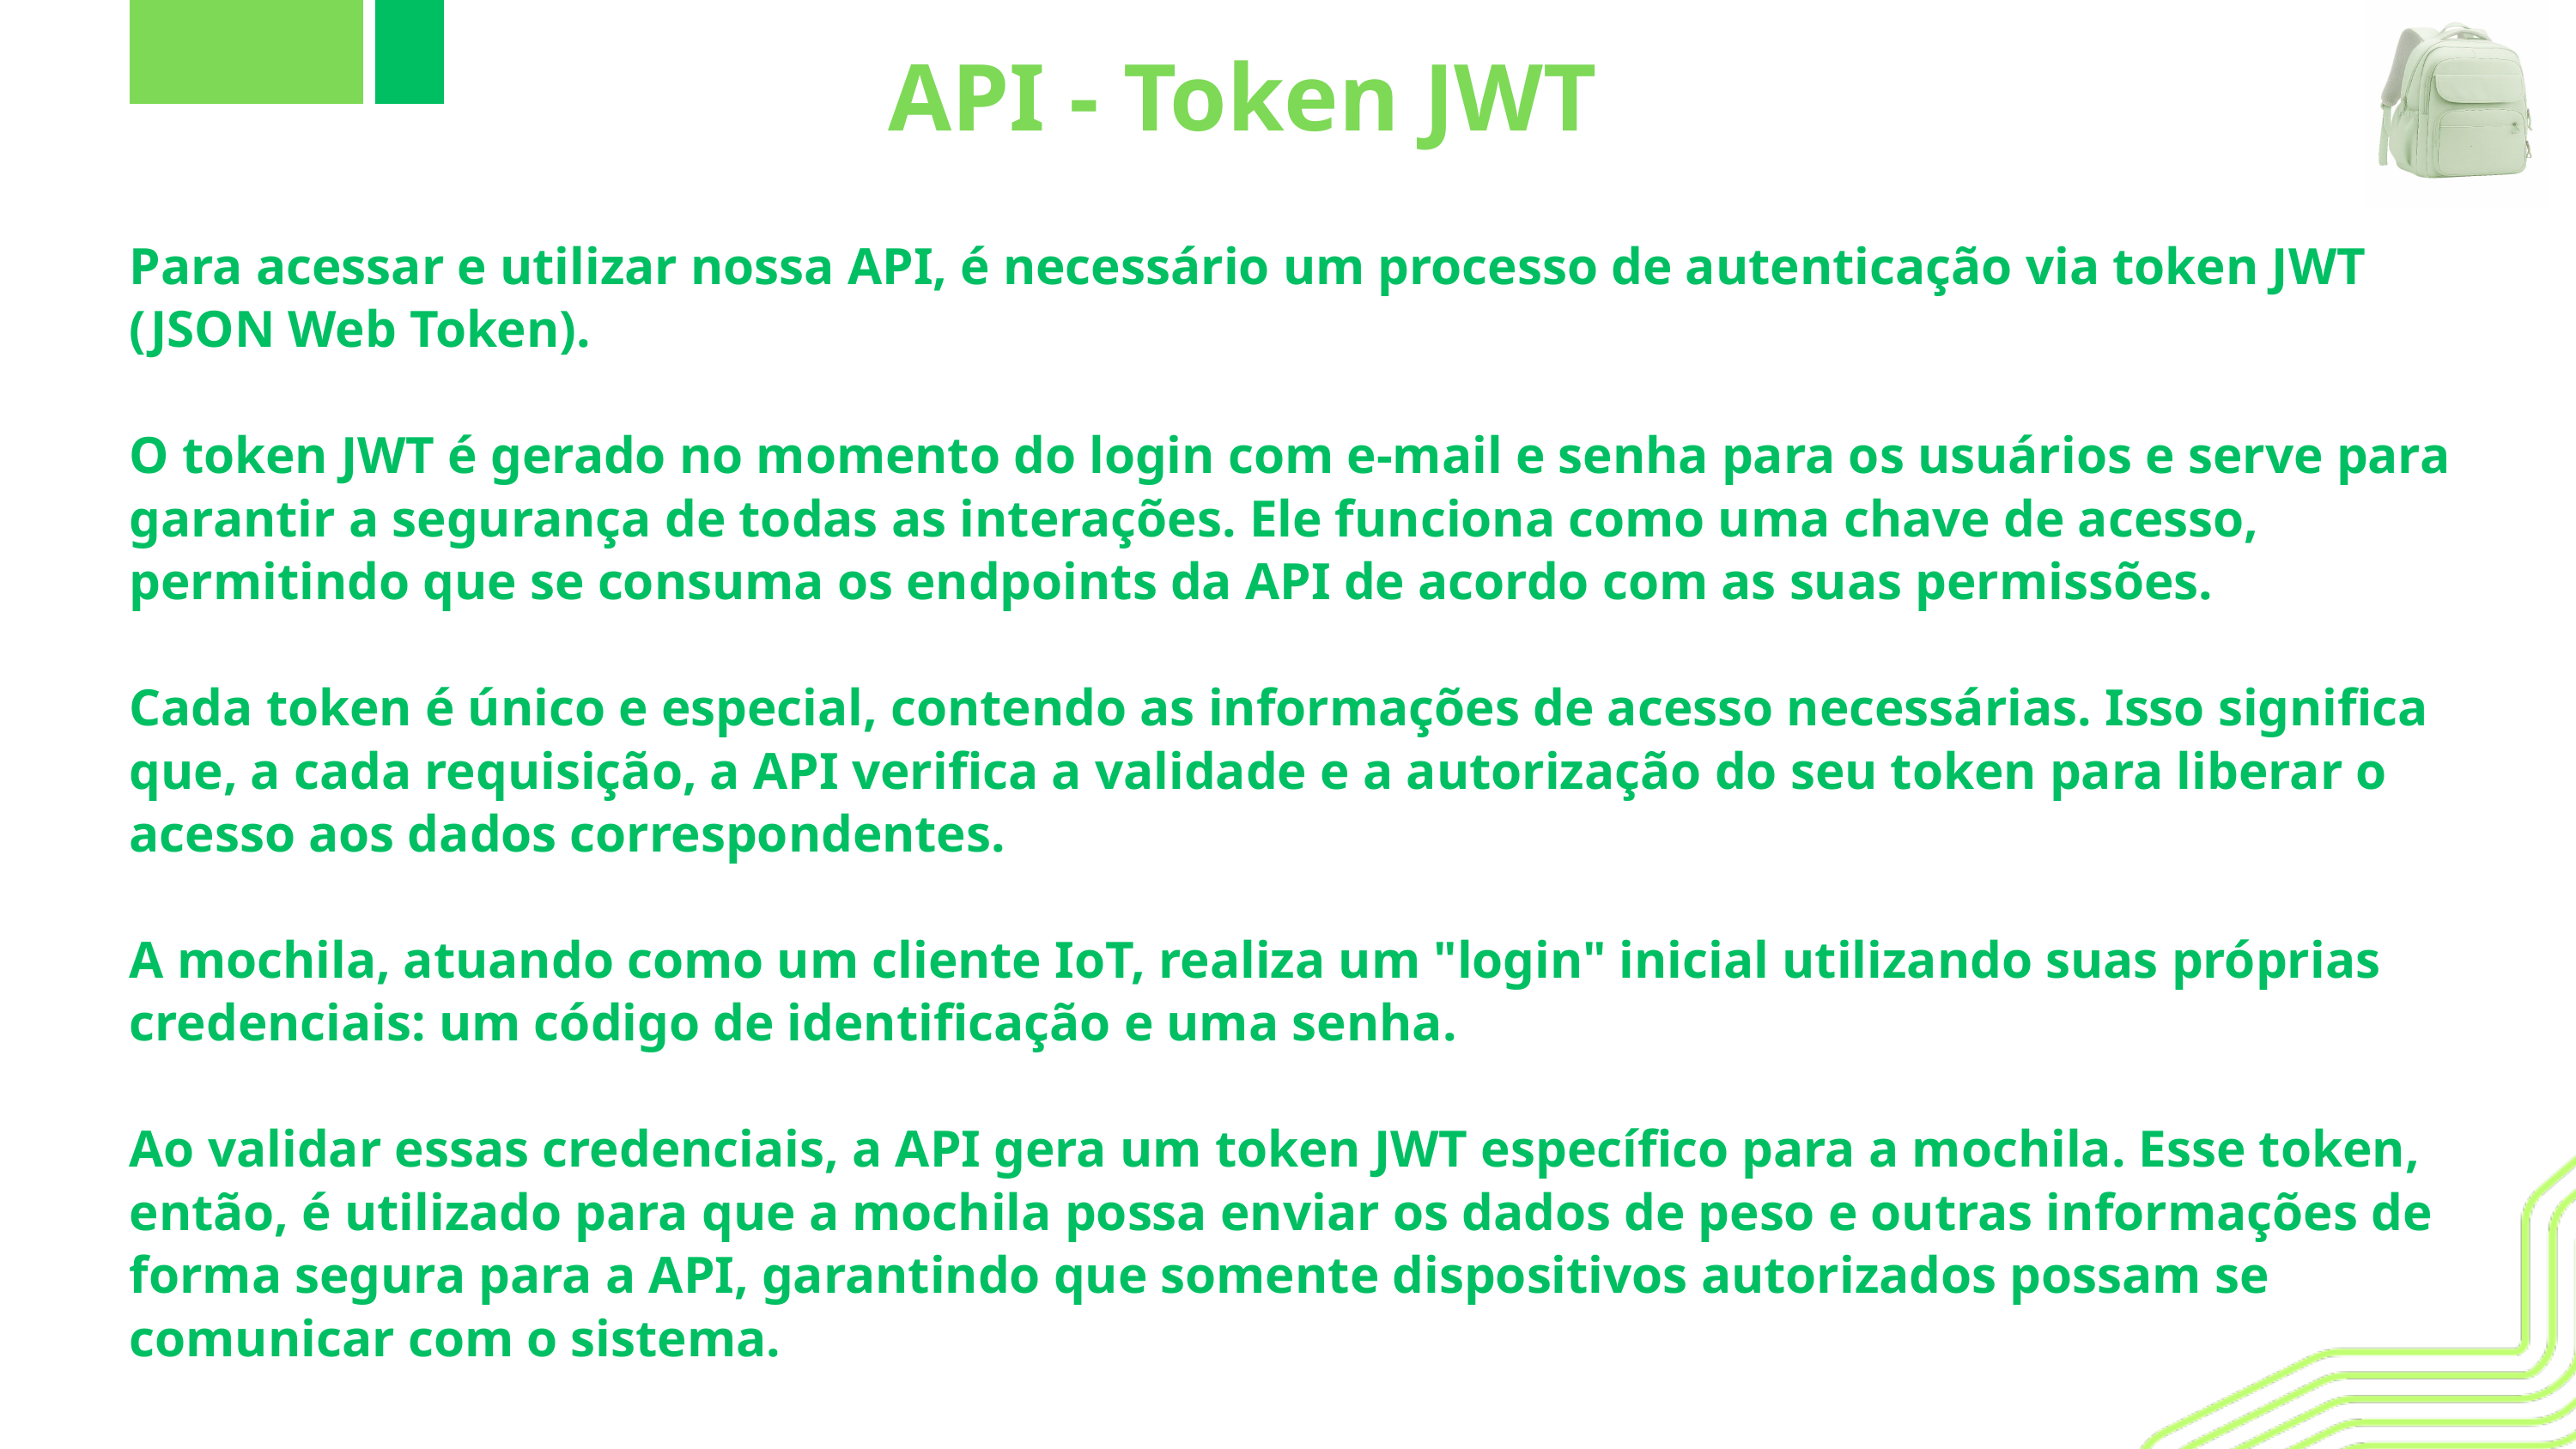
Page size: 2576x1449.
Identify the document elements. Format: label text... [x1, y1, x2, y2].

text_box Para acessar e utilizar nossa API, é necessário um processo de autenticação via token JWT (JSON Web Token). O token JWT é gerado no momento do login com e-mail e senha para os usuários e serve para garantir a segurança de todas as interações. Ele funciona como uma chave de acesso, permitindo que se consuma os endpoints da API de acordo com as suas permissões. Cada token é único e especial, contendo as informações de acesso necessárias. Isso significa que, a cada requisição, a API verifica a validade e a autorização do seu token para liberar o acesso aos dados correspondentes. A mochila, atuando como um cliente IoT, realiza um "login" inicial utilizando suas próprias credenciais: um código de identificação e uma senha. Ao validar essas credenciais, a API gera um token JWT específico para a mochila. Esse token, então, é utilizado para que a mochila possa enviar os dados de peso e outras informações de forma segura para a API, garantindo que somente dispositivos autorizados possam se comunicar com o sistema. [129, 231, 2513, 1449]
text_box [2513, 1040, 2576, 1449]
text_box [374, 0, 445, 104]
text_box API - Token JWT [888, 33, 1639, 149]
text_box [129, 0, 364, 104]
text_box [2366, 0, 2548, 208]
